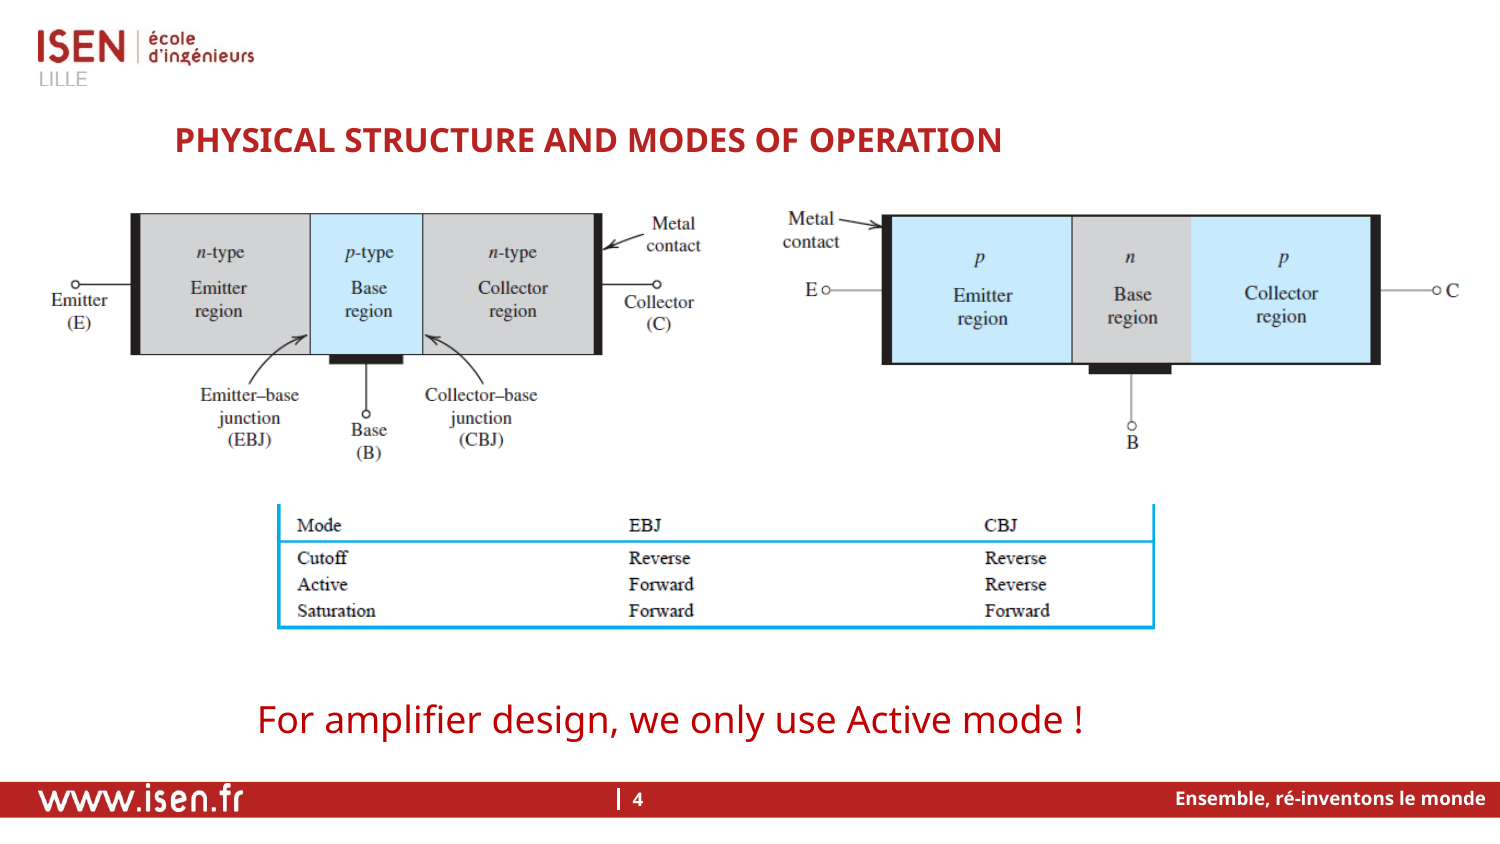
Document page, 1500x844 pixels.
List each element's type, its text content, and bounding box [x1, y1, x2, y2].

footer Ensemble, ré-inventons le monde [891, 777, 1500, 822]
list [277, 504, 1156, 633]
slide_number 4 [617, 777, 891, 823]
picture [38, 783, 243, 812]
picture [38, 29, 254, 86]
text_box For amplifier design, we only use Active mode ! [242, 688, 1247, 749]
picture [761, 186, 1466, 458]
title Physical structure and modes of operation [159, 86, 1459, 167]
picture [41, 186, 715, 473]
